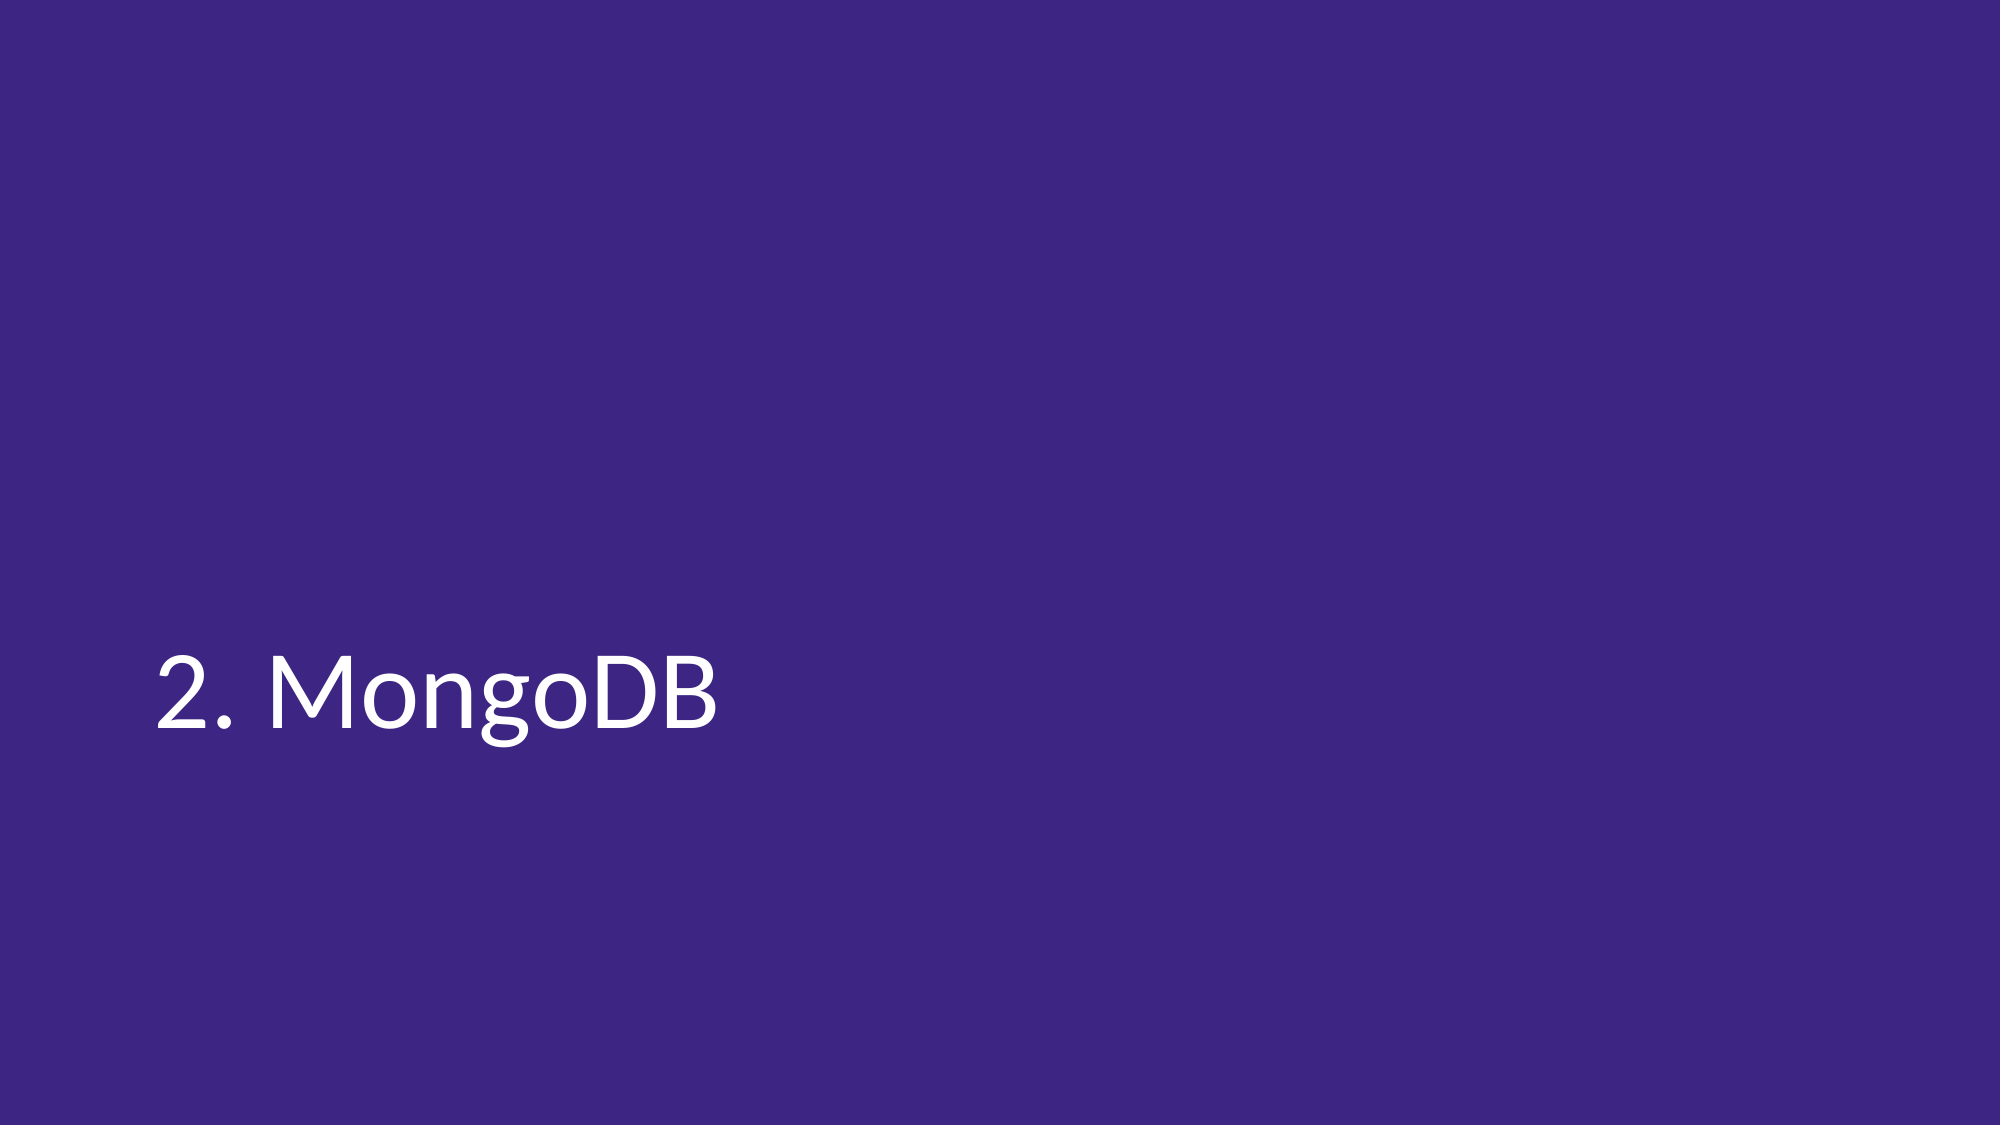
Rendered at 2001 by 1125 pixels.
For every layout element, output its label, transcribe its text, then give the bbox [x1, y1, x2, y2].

list 2. MongoDB [138, 293, 1864, 761]
